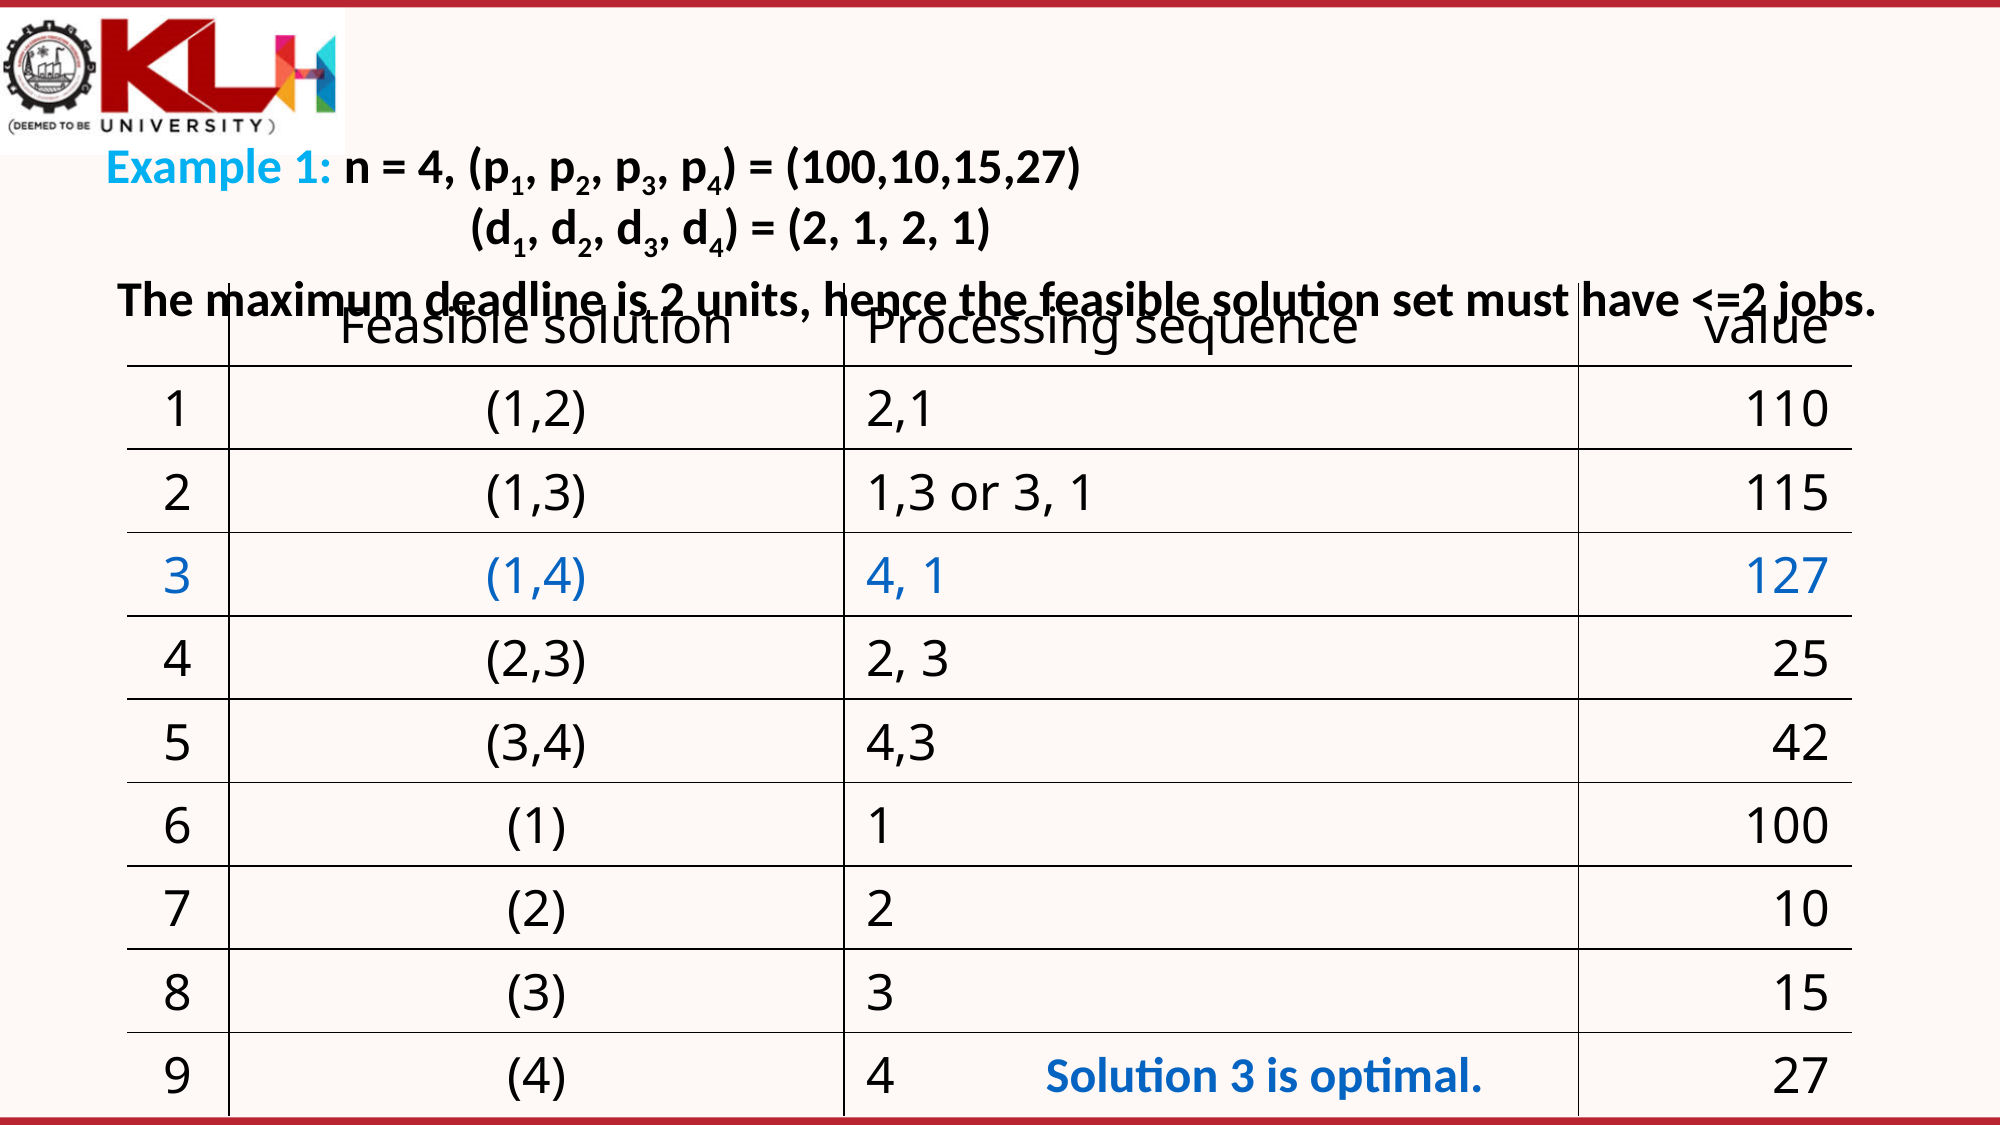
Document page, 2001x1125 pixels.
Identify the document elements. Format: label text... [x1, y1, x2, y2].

table_cell 8 [127, 950, 228, 1032]
table_cell (3,4) [230, 700, 843, 782]
table_cell 5 [127, 700, 228, 782]
table_cell 27 [1579, 1033, 1852, 1116]
table_cell 115 [1579, 450, 1852, 532]
table_cell (1,3) [230, 450, 843, 532]
table_cell (2) [230, 867, 843, 948]
table_cell (4) [230, 1033, 843, 1116]
table_cell 2, 3 [845, 617, 1578, 698]
table_cell 4 [845, 1033, 1578, 1116]
table_cell 42 [1579, 700, 1852, 782]
table_cell (1,4) [230, 533, 843, 615]
table_cell 6 [127, 783, 228, 865]
table_cell 15 [1579, 950, 1852, 1032]
text_box Solution 3 is optimal. [1031, 1046, 1834, 1110]
table_cell 100 [1579, 783, 1852, 865]
table_cell 7 [127, 867, 228, 948]
table_cell 110 [1579, 367, 1852, 448]
table_cell 3 [127, 533, 228, 615]
table_cell 4 [127, 617, 228, 698]
table_cell (2,3) [230, 617, 843, 698]
table_cell 1,3 or 3, 1 [845, 450, 1578, 532]
picture [0, 8, 345, 155]
table_header [127, 283, 228, 365]
table_cell 2 [845, 867, 1578, 948]
table_cell (1,2) [230, 367, 843, 448]
table_header Processing sequence [845, 283, 1578, 365]
table_cell 1 [127, 367, 228, 448]
table_cell 2,1 [845, 367, 1578, 448]
table_cell 4,3 [845, 700, 1578, 782]
table_cell (3) [230, 950, 843, 1032]
table_cell 10 [1579, 867, 1852, 948]
text_box Example 1: n = 4, (p1, p2, p3, p4) = (100,10,15,27) (d1, d2, d3, d4) = (2, 1, 2, 1) The maximum deadline is 2 units, hence the feasible solution set must have <=2 jobs. [91, 45, 1971, 219]
table_cell 2 [127, 450, 228, 532]
table_cell 9 [127, 1033, 228, 1116]
table_cell 3 [845, 950, 1578, 1032]
table_cell 1 [845, 783, 1578, 865]
table_cell 4, 1 [845, 533, 1578, 615]
table_header value [1579, 283, 1852, 365]
table_header Feasible solution [230, 283, 843, 365]
table_cell 25 [1579, 617, 1852, 698]
table_cell 127 [1579, 533, 1852, 615]
table_cell (1) [230, 783, 843, 865]
